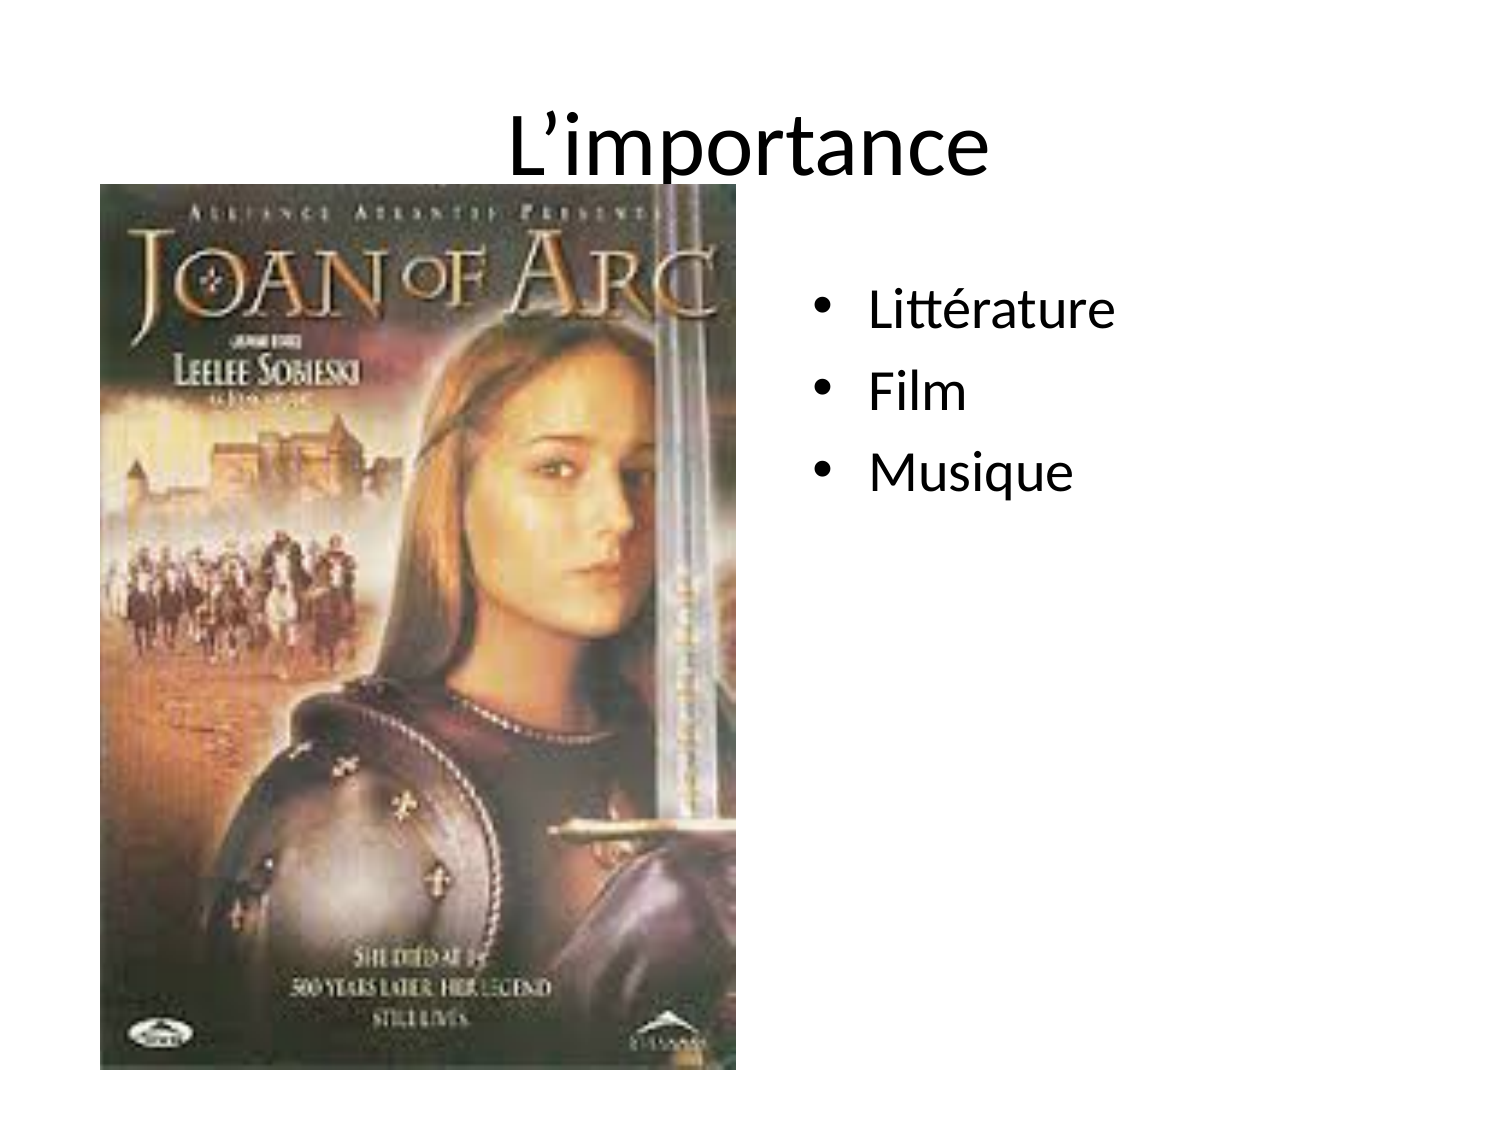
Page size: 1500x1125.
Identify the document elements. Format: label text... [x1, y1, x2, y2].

list Littérature Film Musique [797, 262, 1460, 1005]
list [100, 184, 737, 1070]
title L’importance [75, 45, 1425, 233]
